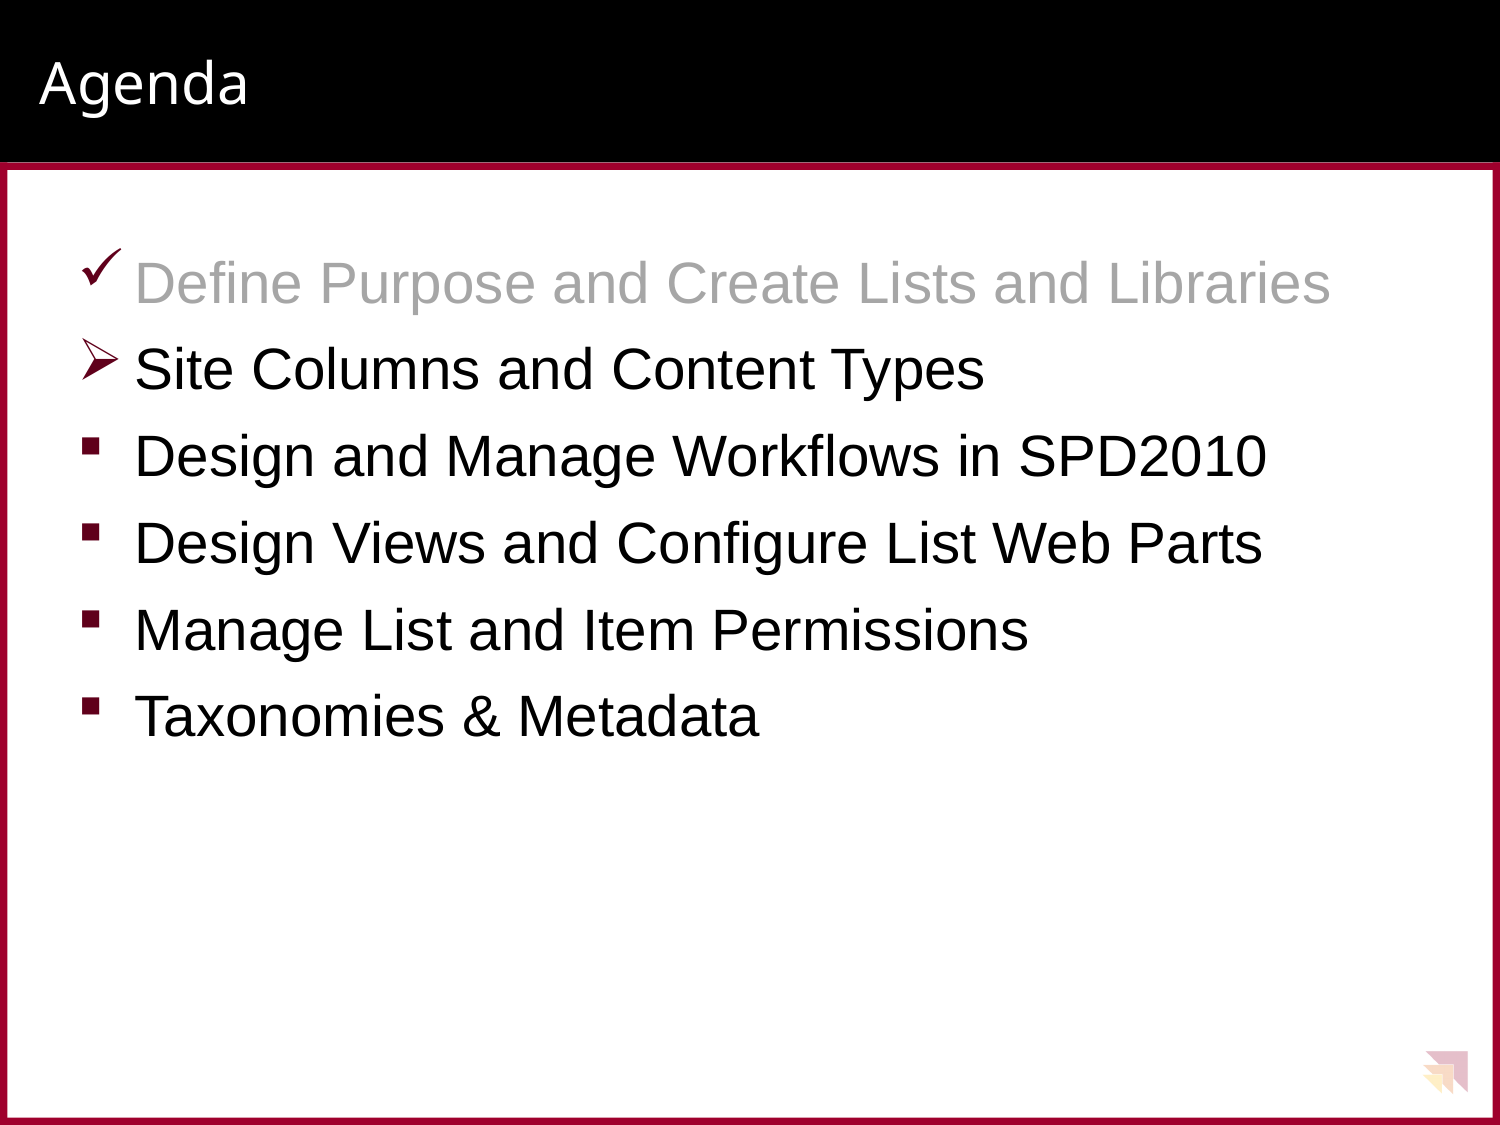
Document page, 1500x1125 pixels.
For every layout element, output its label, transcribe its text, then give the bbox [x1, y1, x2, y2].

title Agenda [24, 12, 1438, 150]
list Define Purpose and Create Lists and Libraries Site Columns and Content Types Design and Manage Workflows in SPD2010 Design Views and Configure List Web Parts Manage List and Item Permissions Taxonomies & Metadata [62, 237, 1438, 1088]
